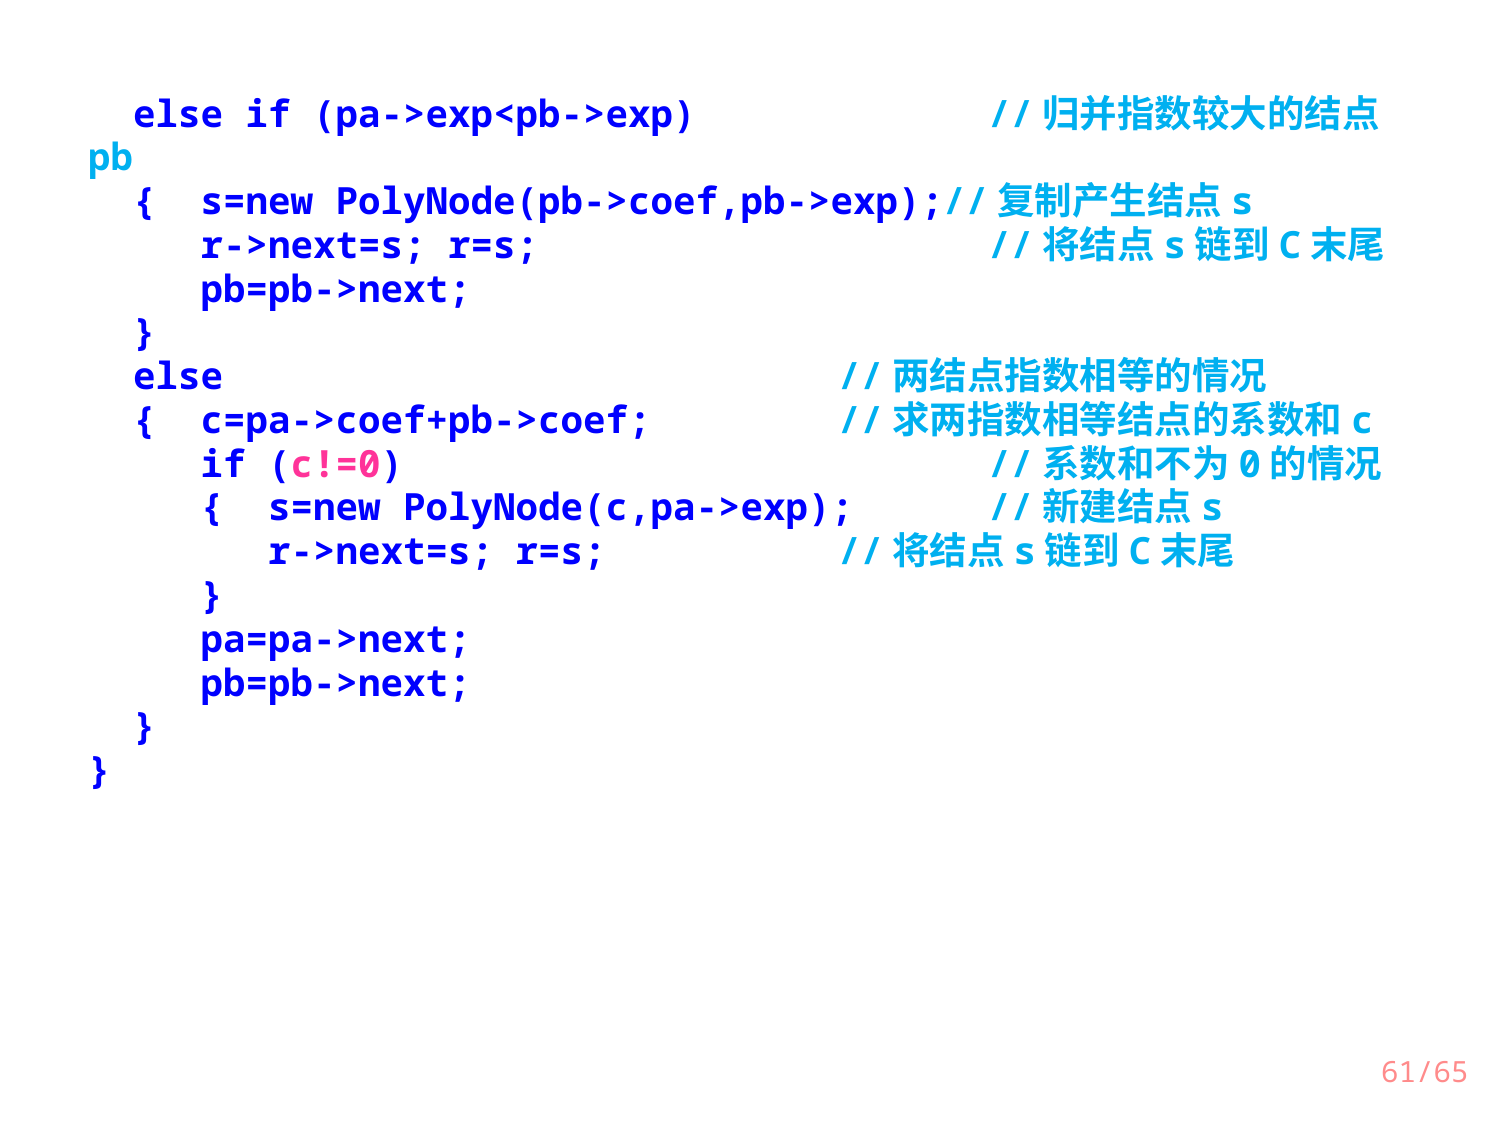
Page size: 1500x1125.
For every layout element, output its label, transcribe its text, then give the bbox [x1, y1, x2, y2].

slide_number 61/65 [1347, 1042, 1484, 1103]
text_box else if (pa->exp<pb->exp) //归并指数较大的结点pb { s=new PolyNode(pb->coef,pb->exp);//复制产生结点s r->next=s; r=s; //将结点s链到C末尾 pb=pb->next; } else //两结点指数相等的情况 { c=pa->coef+pb->coef; //求两指数相等结点的系数和c if (c!=0) //系数和不为0的情况 { s=new PolyNode(c,pa->exp); //新建结点s r->next=s; r=s; //将结点s链到C末尾 } pa=pa->next; pb=pb->next; } } [56, 71, 1443, 811]
